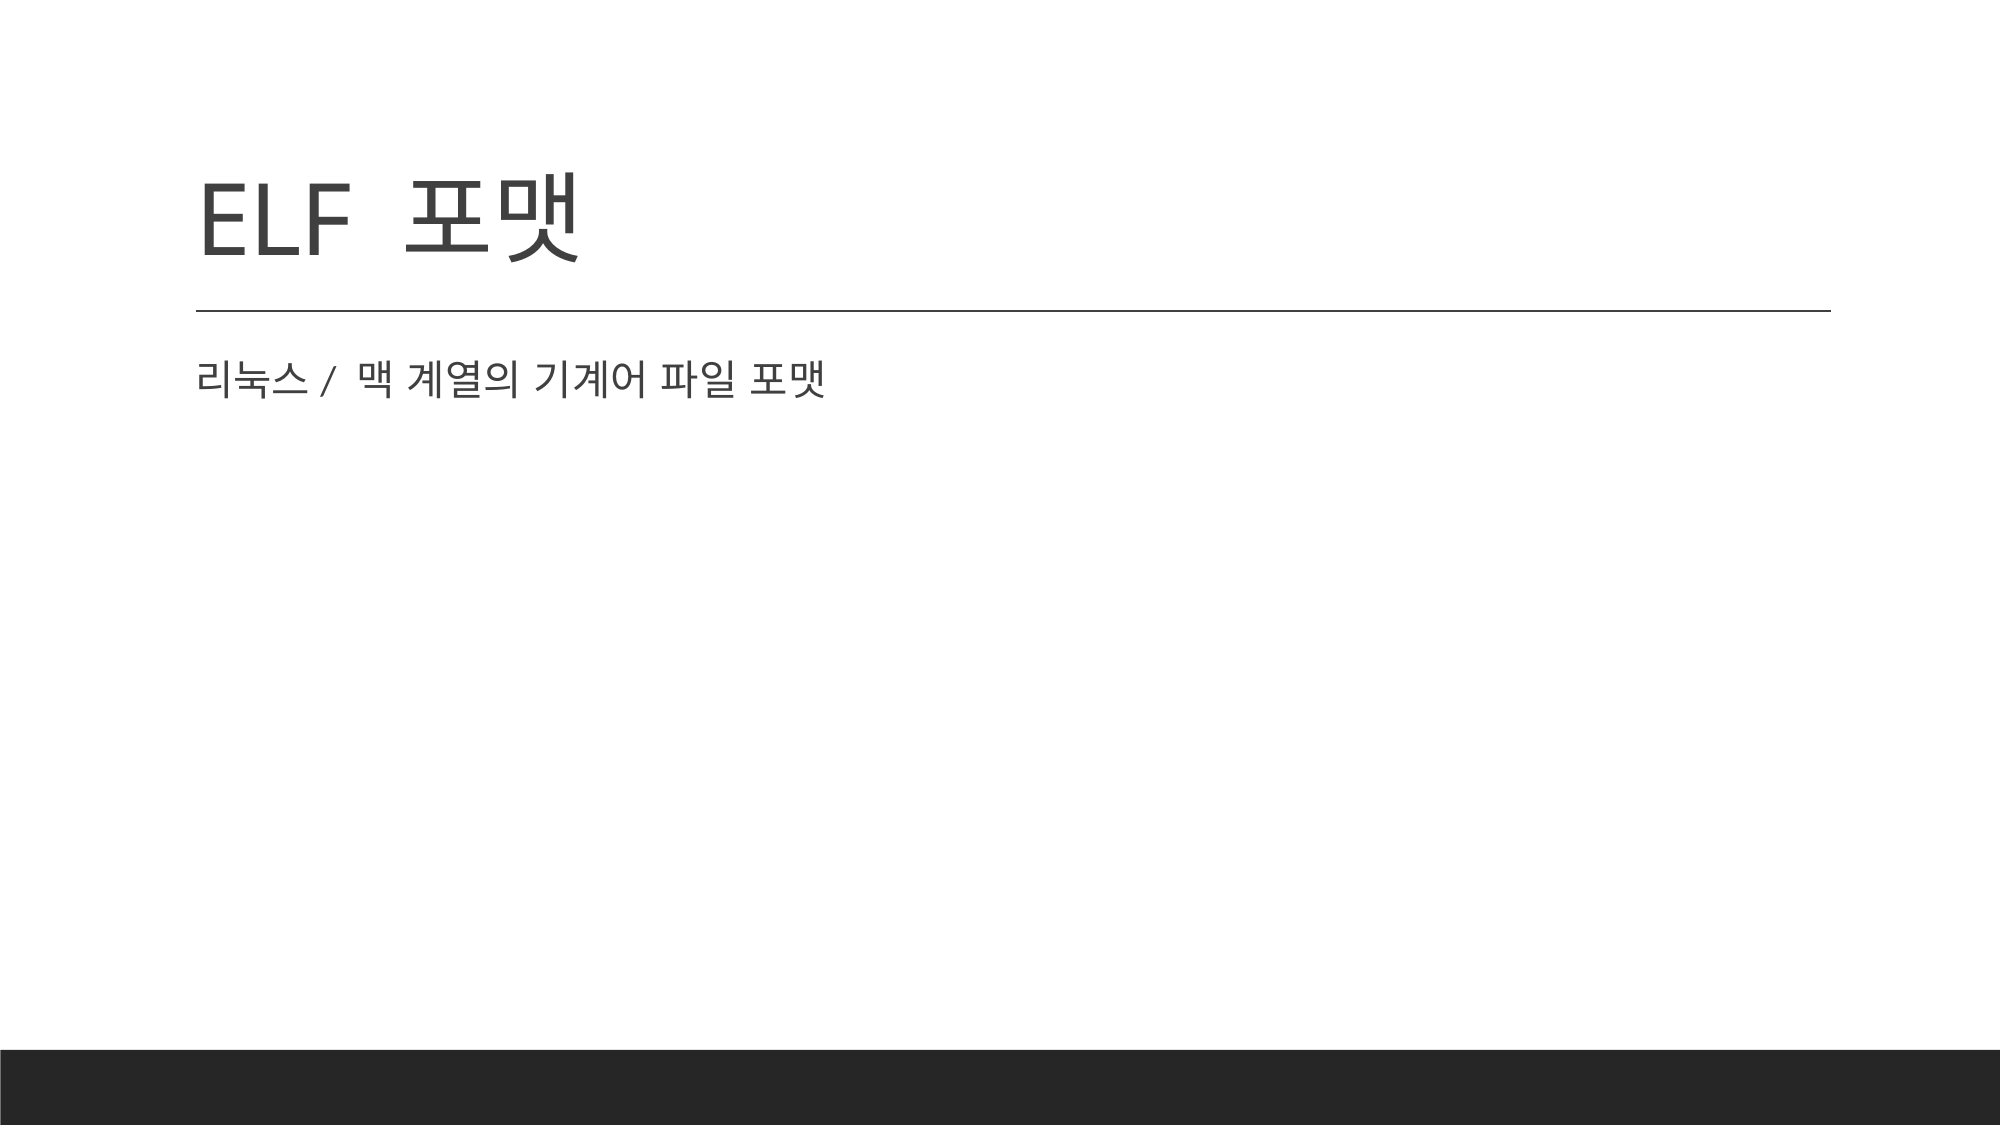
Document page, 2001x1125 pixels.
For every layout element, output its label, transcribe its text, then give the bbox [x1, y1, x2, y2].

title ELF 포맷 [180, 47, 1830, 285]
list 리눅스/ 맥 계열의 기계어 파일 포맷 [180, 345, 1830, 963]
